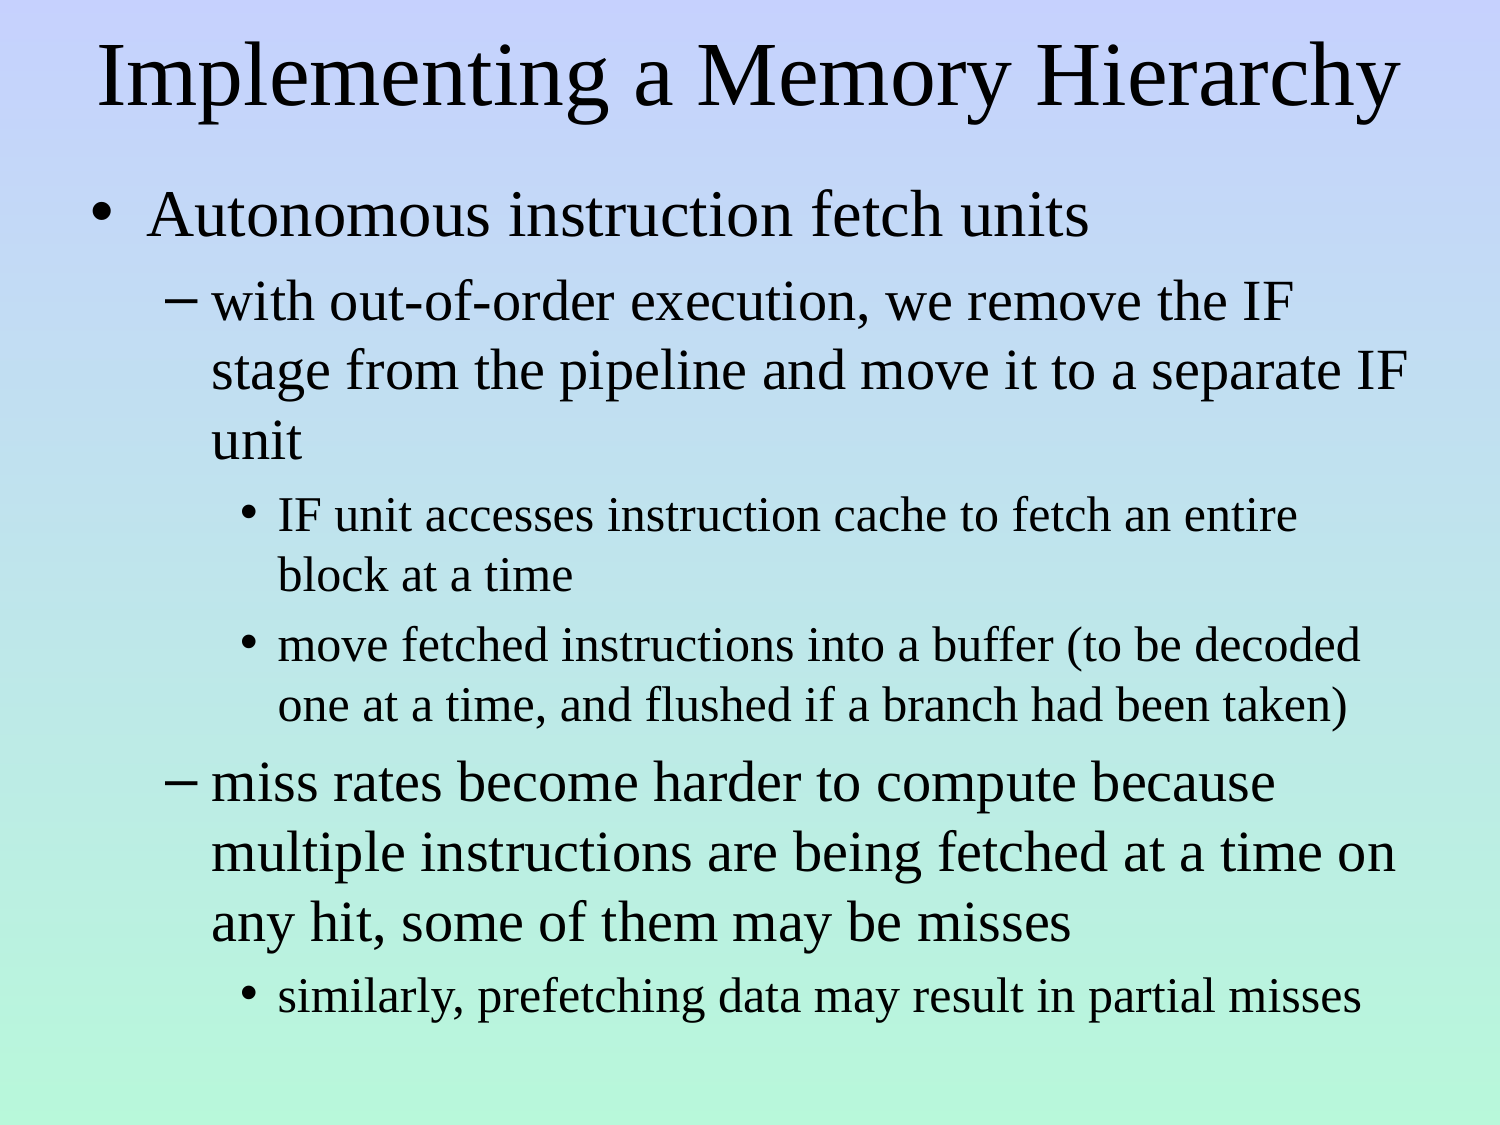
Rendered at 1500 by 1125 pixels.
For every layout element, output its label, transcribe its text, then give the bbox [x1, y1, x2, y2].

title Implementing a Memory Hierarchy [75, 0, 1425, 162]
list Autonomous instruction fetch units with out-of-order execution, we remove the IF stage from the pipeline and move it to a separate IF unit IF unit accesses instruction cache to fetch an entire block at a time move fetched instructions into a buffer (to be decoded one at a time, and flushed if a branch had been taken) miss rates become harder to compute because multiple instructions are being fetched at a time on any hit, some of them may be misses similarly, prefetching data may result in partial misses [75, 162, 1425, 1125]
